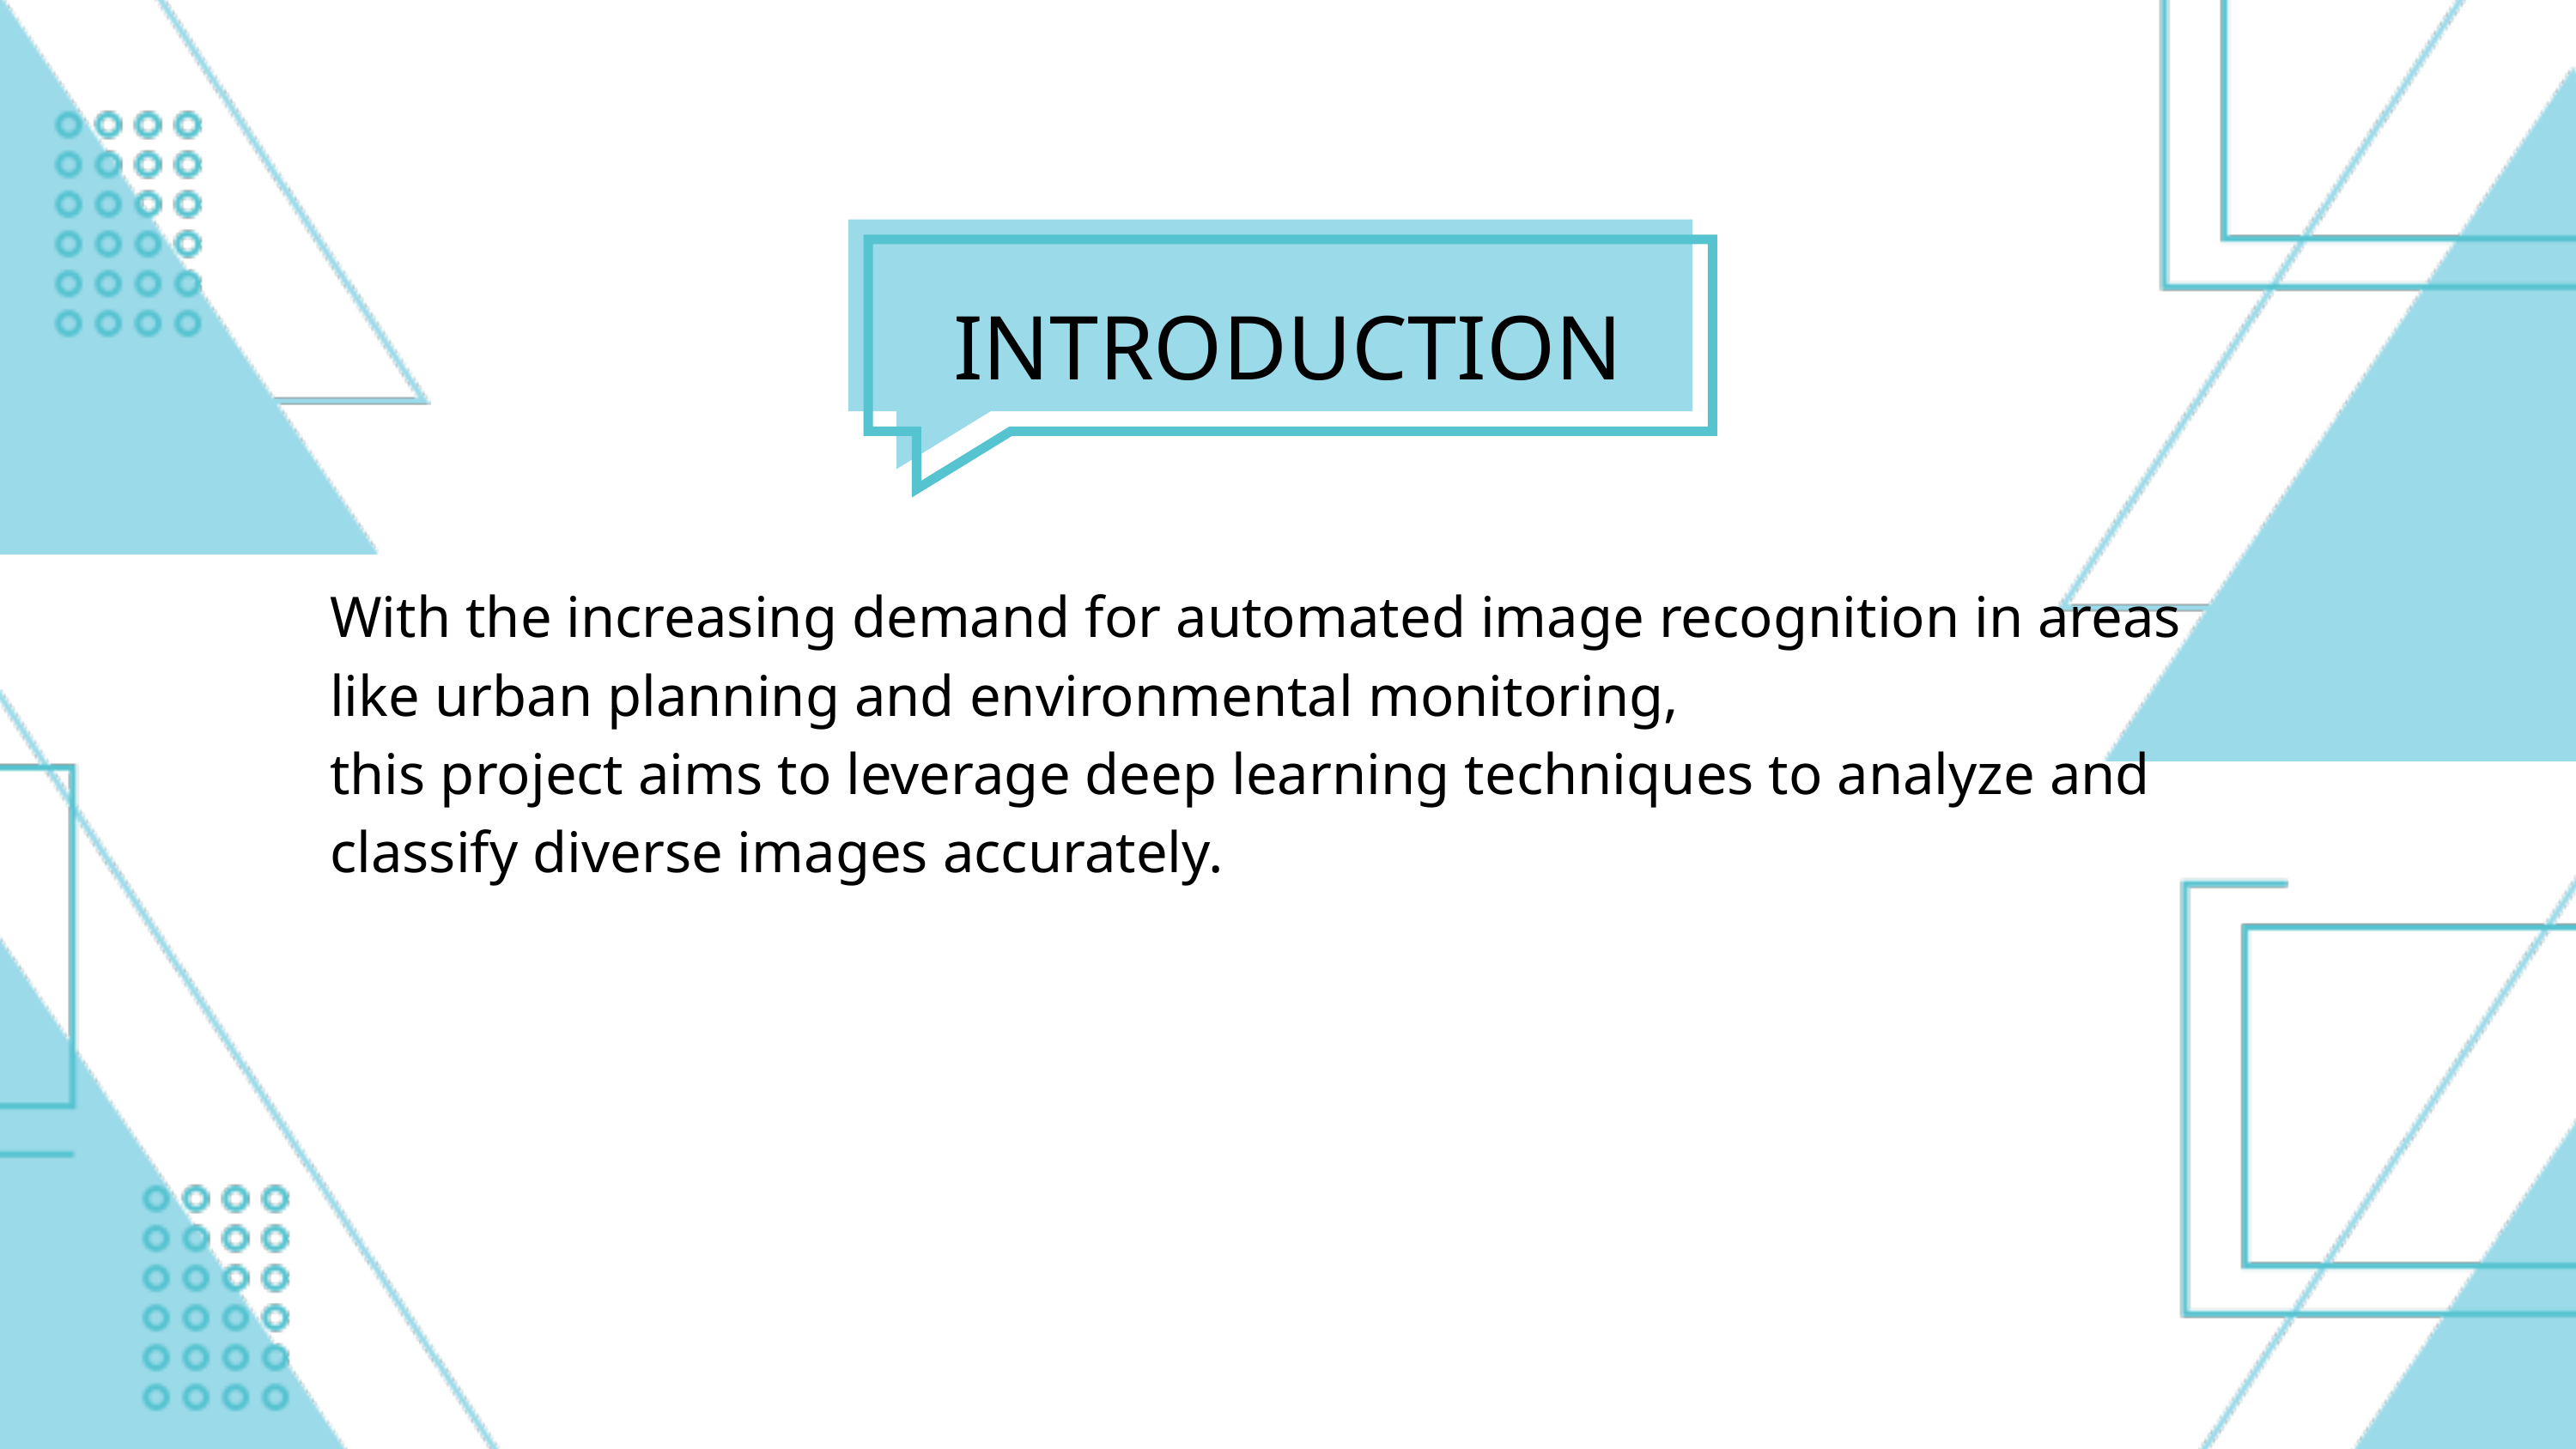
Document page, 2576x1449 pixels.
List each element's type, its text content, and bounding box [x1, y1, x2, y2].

text_box [0, 689, 519, 1449]
text_box [0, 0, 431, 555]
text_box [2057, 0, 2576, 761]
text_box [848, 219, 1693, 470]
text_box [2078, 849, 2576, 1449]
text_box With the increasing demand for automated image recognition in areas like urban planning and environmental monitoring, this project aims to leverage deep learning techniques to analyze and classify diverse images accurately. [330, 570, 2251, 884]
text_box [867, 239, 1713, 489]
